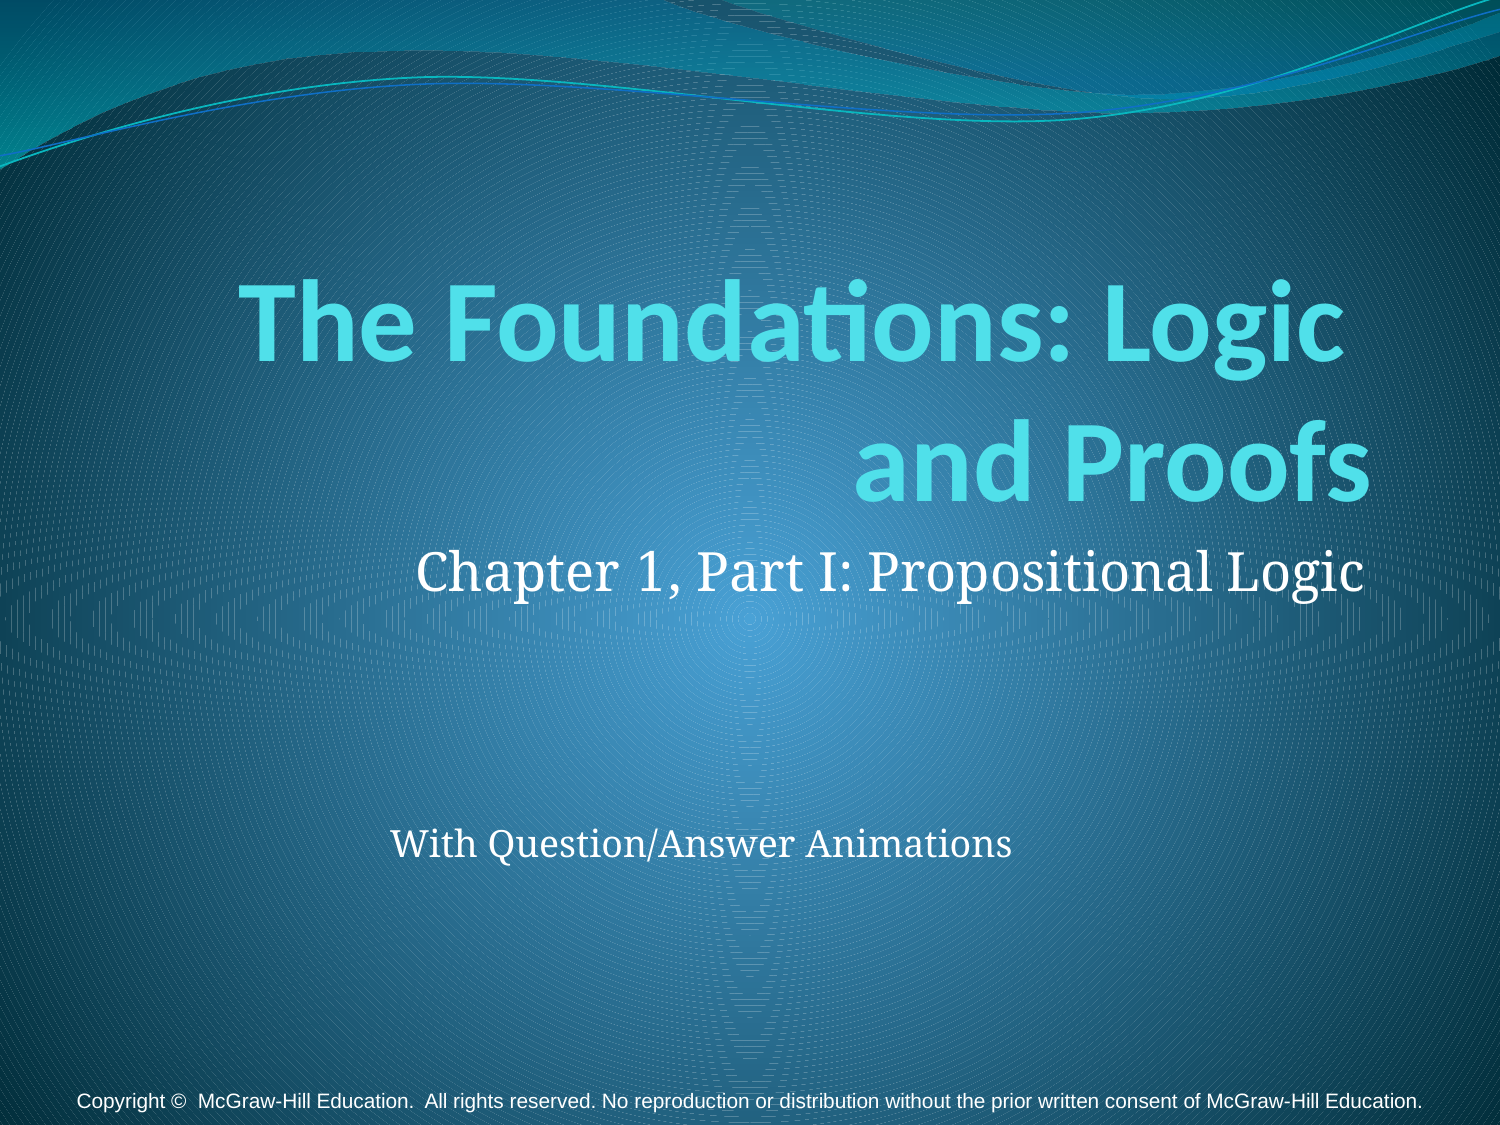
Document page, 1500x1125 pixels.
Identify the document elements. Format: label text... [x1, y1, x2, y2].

title The Foundations: Logic and Proofs [87, 224, 1376, 525]
subtitle Chapter 1, Part I: Propositional Logic [87, 529, 1376, 818]
text_box With Question/Answer Animations [374, 812, 1063, 873]
text_box Copyright © McGraw-Hill Education. All rights reserved. No reproduction or distribution without the prior written consent of McGraw-Hill Education. [0, 1079, 1500, 1122]
